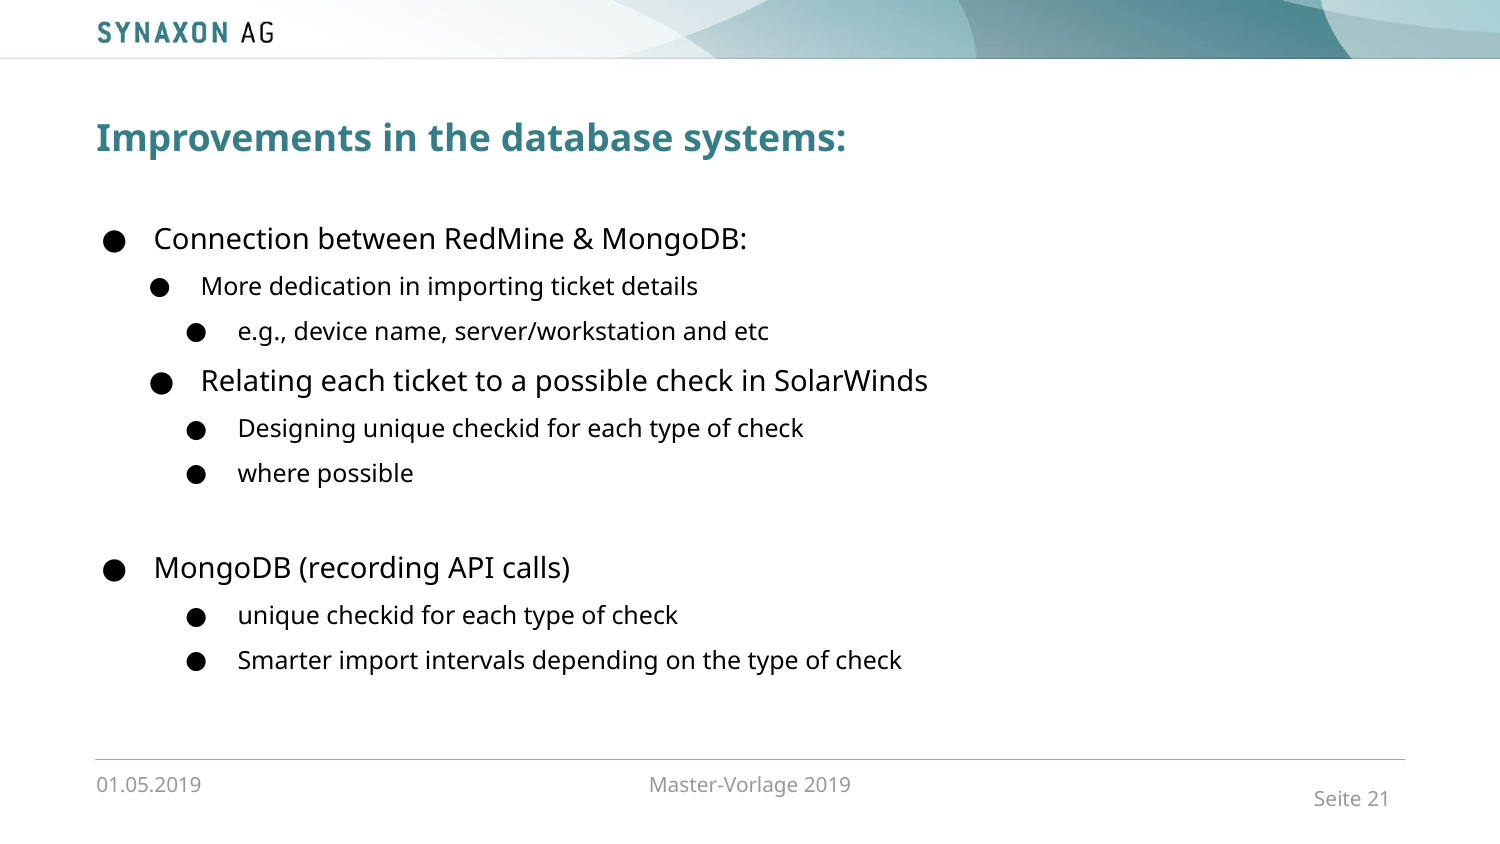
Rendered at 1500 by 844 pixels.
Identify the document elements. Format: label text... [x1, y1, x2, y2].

text_box Connection between RedMine & MongoDB: More dedication in importing ticket details e.g., device name, server/workstation and etc Relating each ticket to a possible check in SolarWinds Designing unique checkid for each type of check where possible MongoDB (recording API calls) unique checkid for each type of check Smarter import intervals depending on the type of check [63, 187, 1423, 714]
picture [0, 0, 1500, 844]
text_box Seite <number> [1270, 766, 1406, 829]
text_box Improvements in the database systems: [81, 98, 1408, 168]
text_box 01.05.2019 [81, 757, 232, 813]
text_box Master-Vorlage 2019 [300, 757, 1200, 813]
